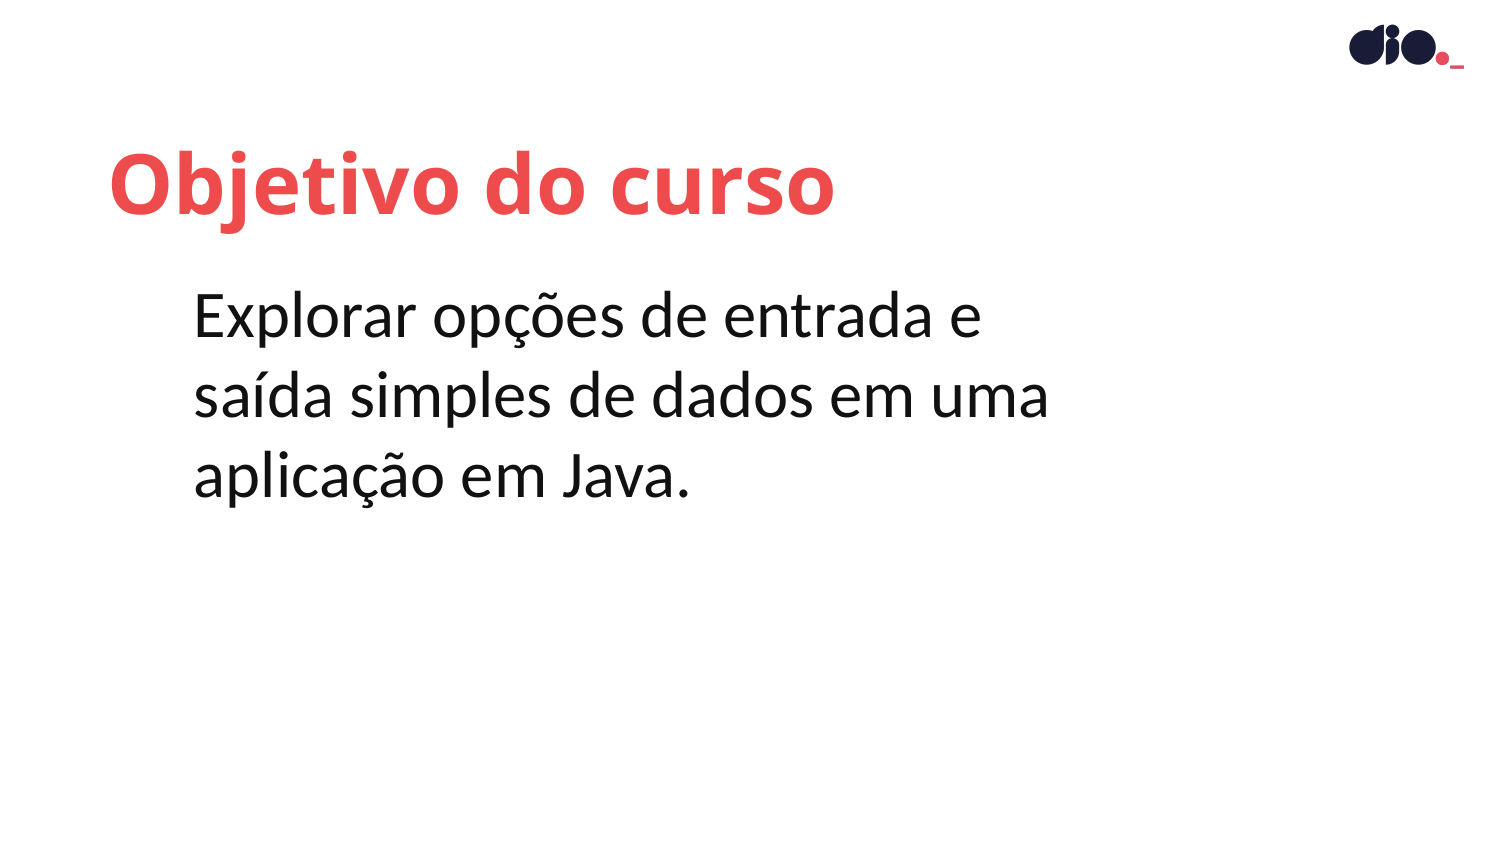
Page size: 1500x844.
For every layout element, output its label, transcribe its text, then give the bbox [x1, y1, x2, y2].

text_box Objetivo do curso [92, 104, 1309, 243]
picture [1334, 15, 1474, 78]
text_box Explorar opções de entrada e saída simples de dados em uma aplicação em Java. [166, 272, 1104, 509]
